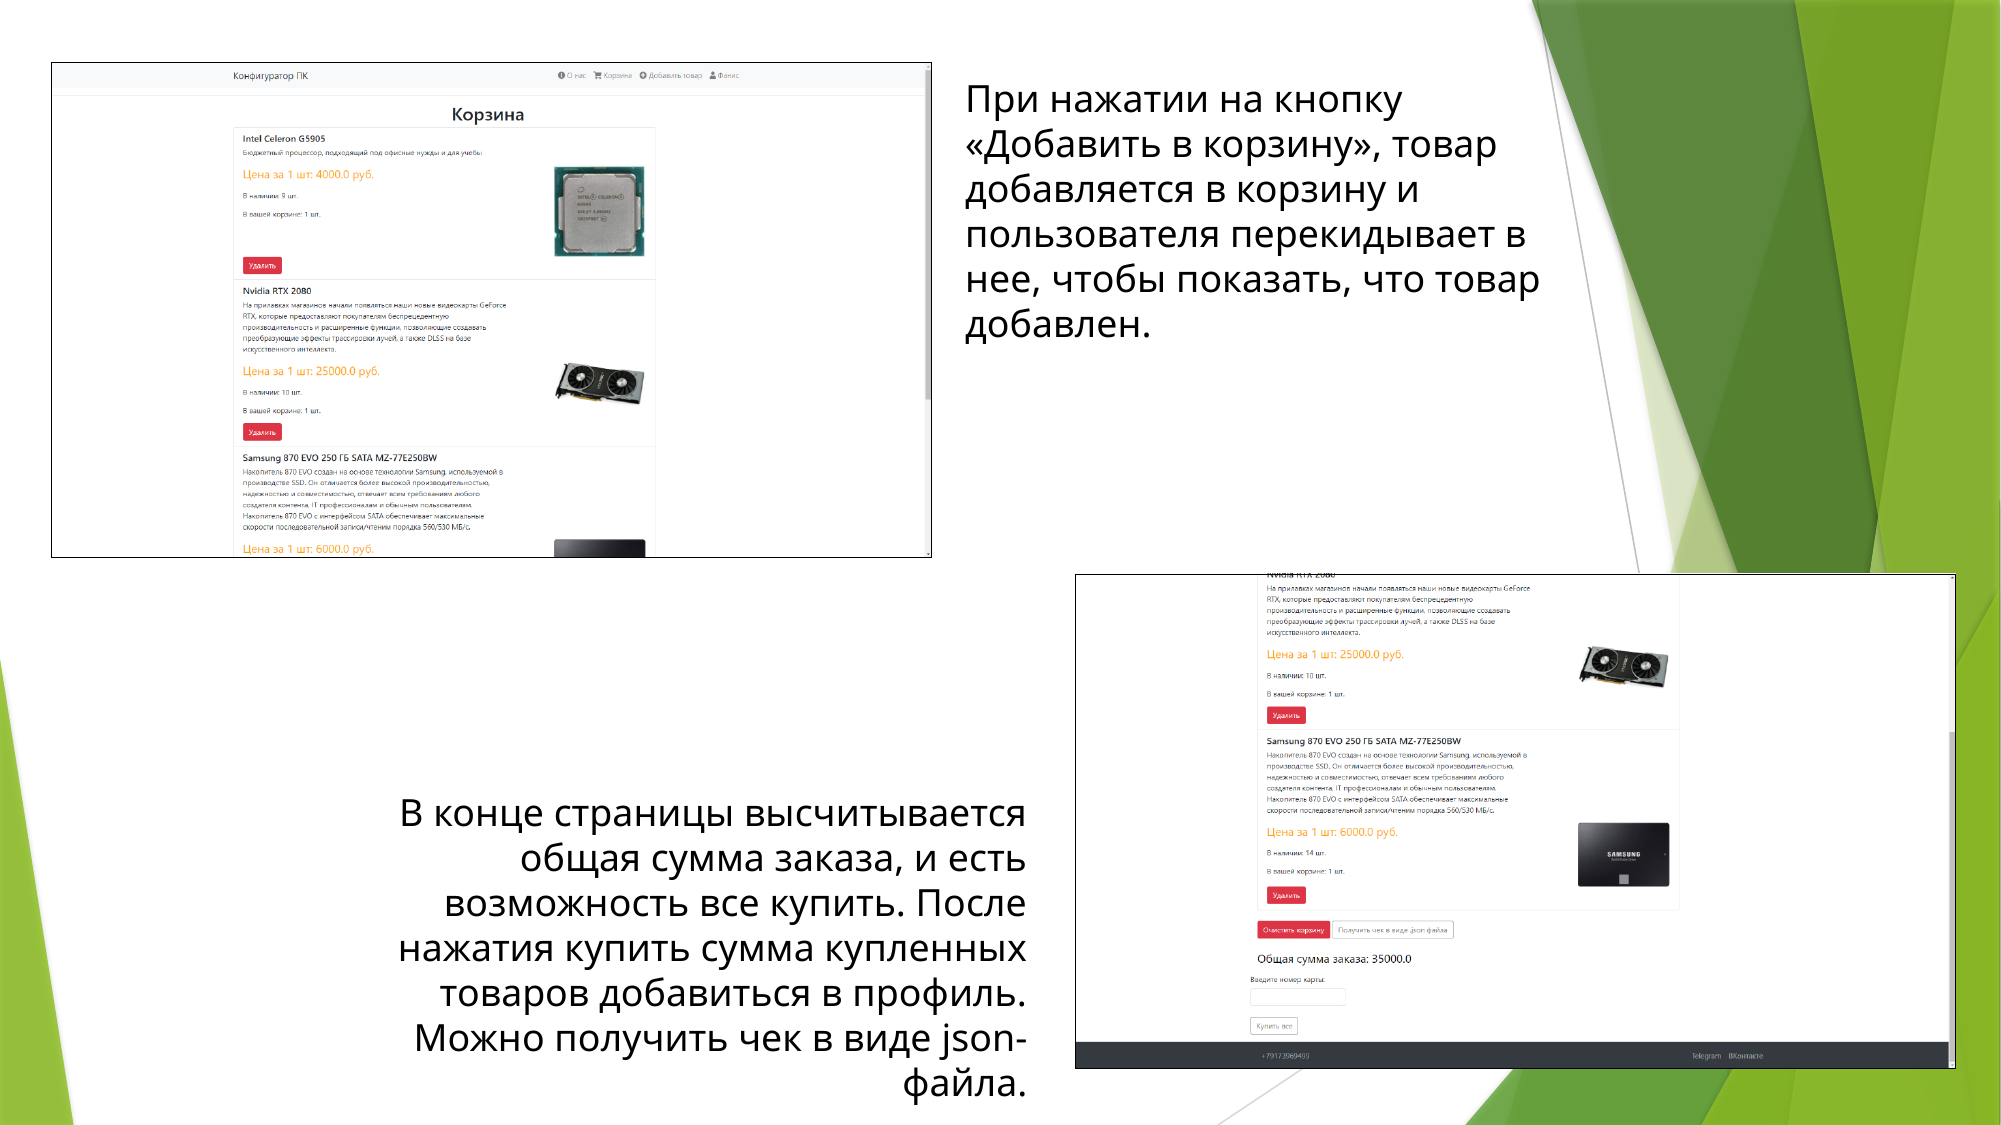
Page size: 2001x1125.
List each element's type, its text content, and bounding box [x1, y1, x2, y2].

text_box При нажатии на кнопку «Добавить в корзину», товар добавляется в корзину и пользователя перекидывает в нее, чтобы показать, что товар добавлен. [950, 67, 1601, 352]
picture [1075, 573, 1957, 1070]
text_box В конце страницы высчитывается общая сумма заказа, и есть возможность все купить. После нажатия купить сумма купленных товаров добавиться в профиль. Можно получить чек в виде json-файла. [287, 781, 1043, 1111]
picture [51, 61, 933, 558]
